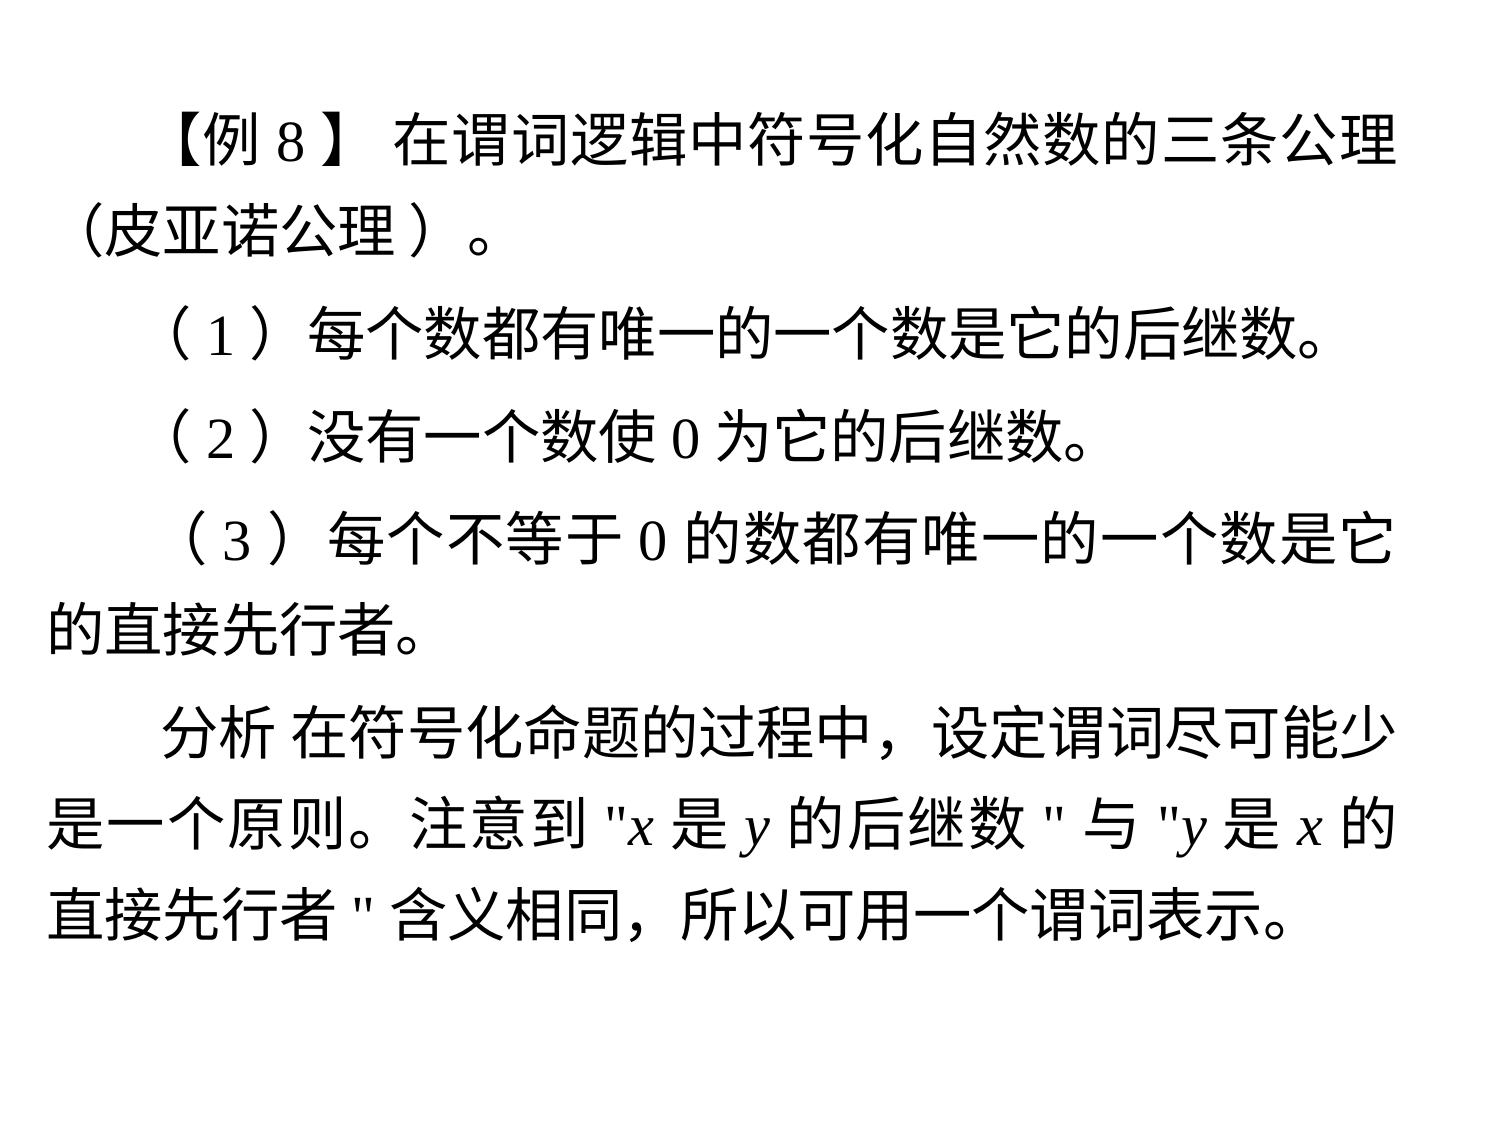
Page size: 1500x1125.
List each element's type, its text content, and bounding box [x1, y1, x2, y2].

list 【例8】 在谓词逻辑中符号化自然数的三条公理（皮亚诺公理 ）。 （1）每个数都有唯一的一个数是它的后继数。 （2）没有一个数使0为它的后继数。 （3）每个不等于0的数都有唯一的一个数是它的直接先行者。 分析 在符号化命题的过程中，设定谓词尽可能少是一个原则。注意到"x是y的后继数"与"y是x的直接先行者"含义相同，所以可用一个谓词表示。 [0, 75, 1413, 988]
